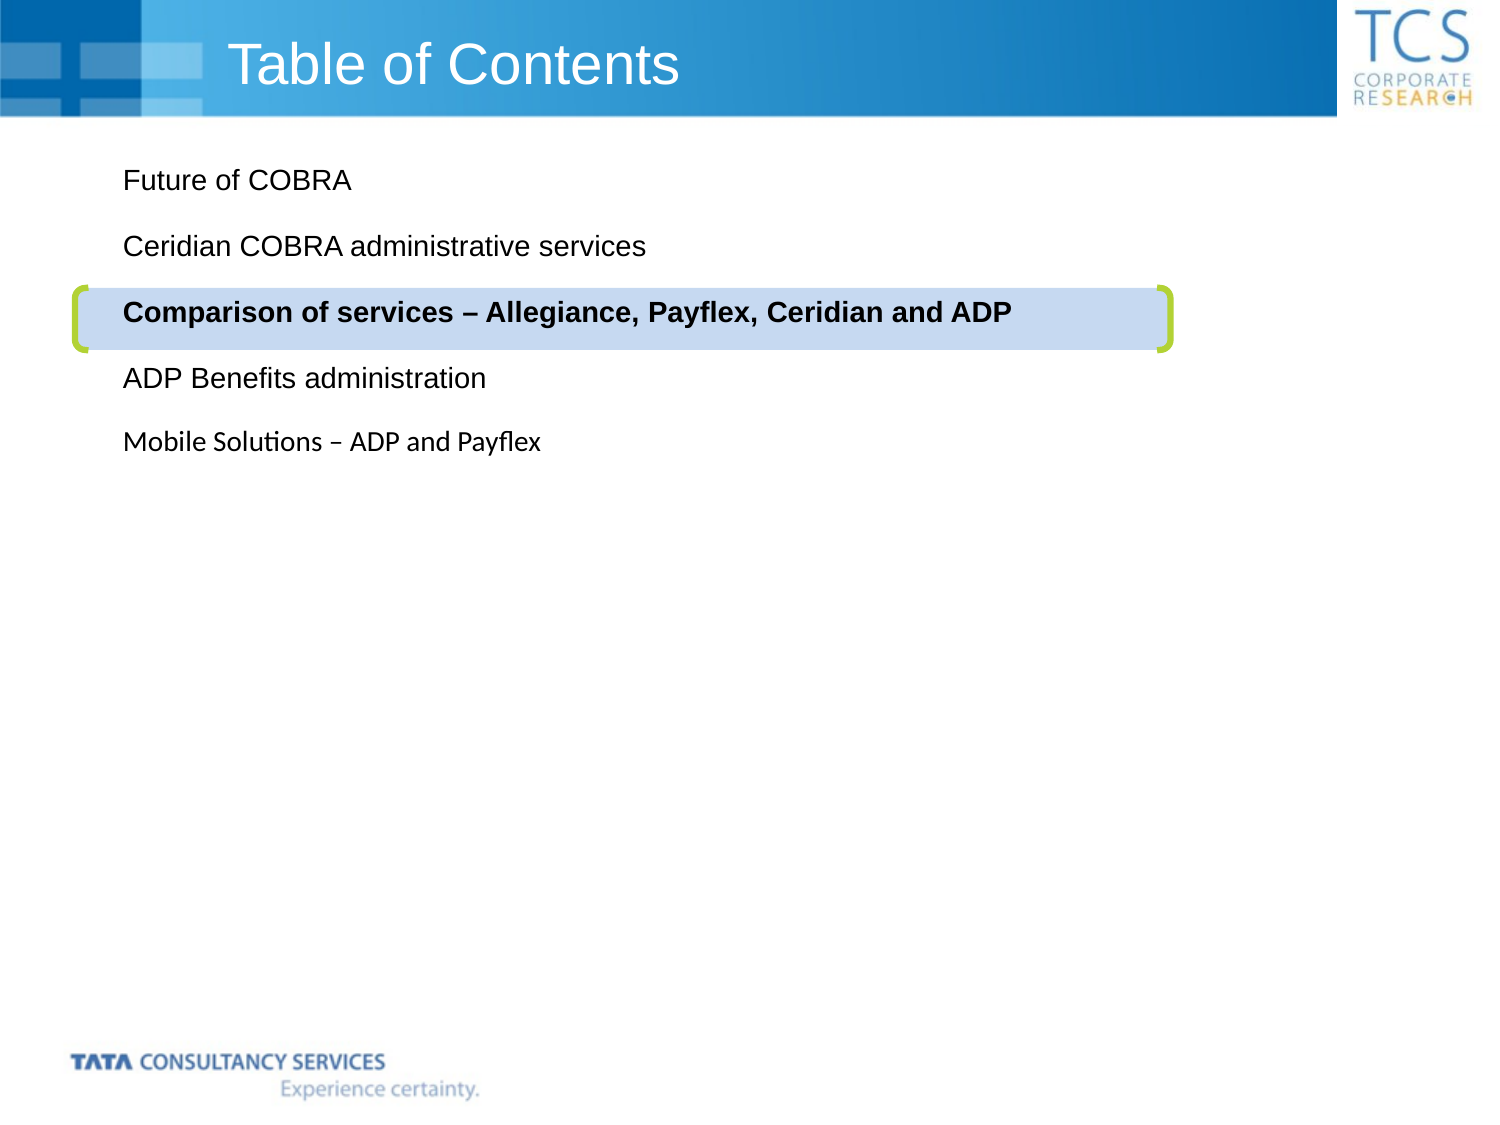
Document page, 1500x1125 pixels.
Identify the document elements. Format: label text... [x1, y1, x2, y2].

text_box [74, 287, 108, 350]
table_cell Comparison of services – Allegiance, Payflex, Ceridian and ADP [108, 279, 1138, 345]
text_box [1138, 287, 1171, 350]
table_header Future of COBRA [108, 148, 1138, 213]
picture [0, 0, 1500, 1124]
table_cell ADP Benefits administration [108, 345, 1138, 411]
text_box Table of Contents [212, 8, 1325, 87]
table_cell Mobile Solutions – ADP and Payflex [108, 411, 1138, 477]
table_cell Ceridian COBRA administrative services [108, 213, 1138, 279]
